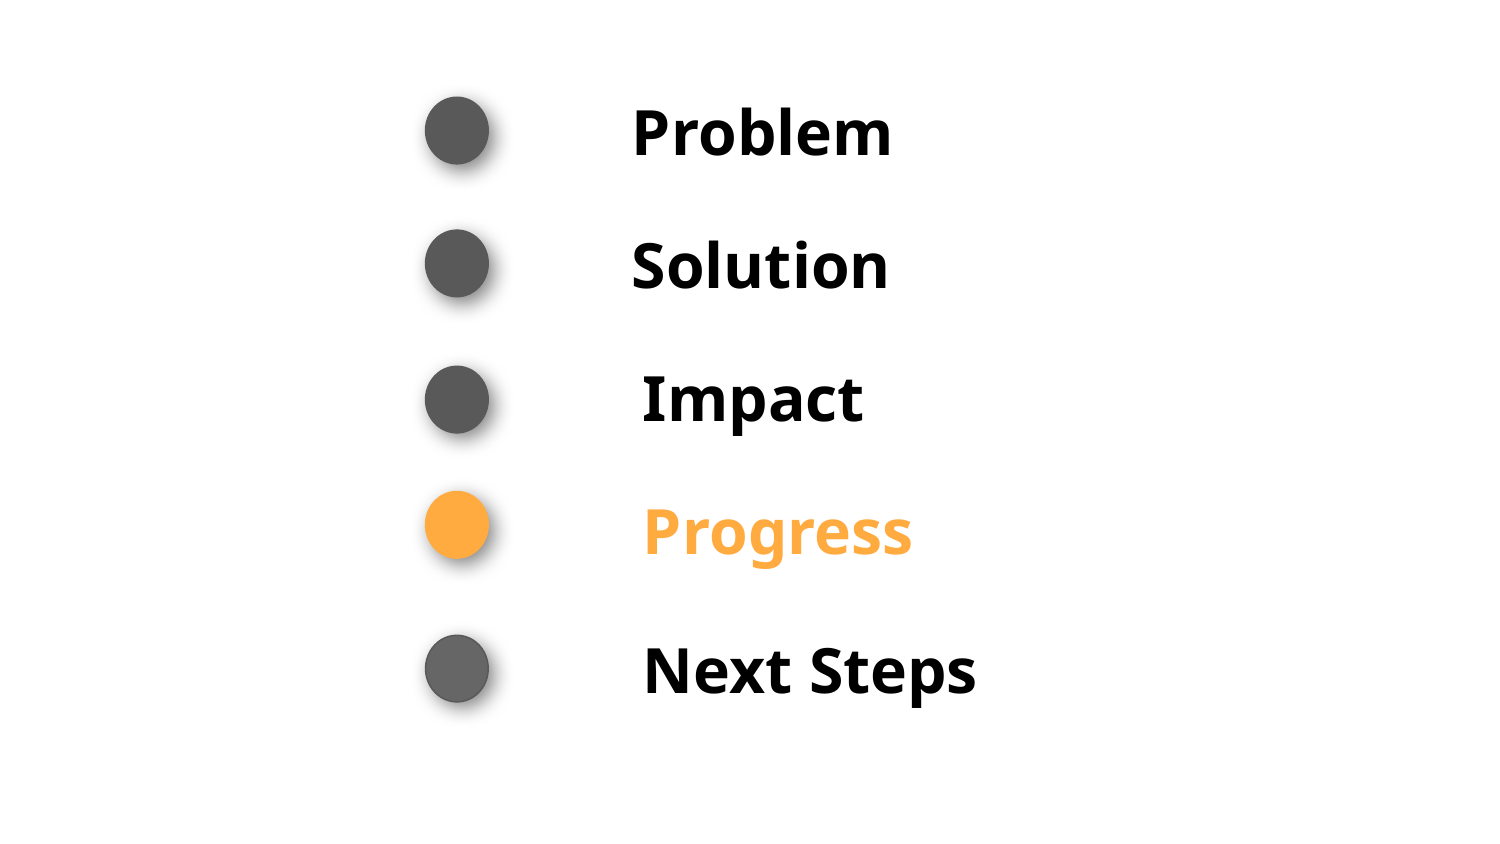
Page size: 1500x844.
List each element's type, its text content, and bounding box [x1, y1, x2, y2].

text_box Progress [627, 477, 995, 581]
text_box [425, 230, 489, 297]
text_box Impact [627, 344, 995, 449]
text_box Solution [616, 211, 1174, 316]
text_box [425, 491, 489, 559]
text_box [425, 616, 995, 721]
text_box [425, 78, 1069, 183]
text_box [425, 366, 489, 433]
